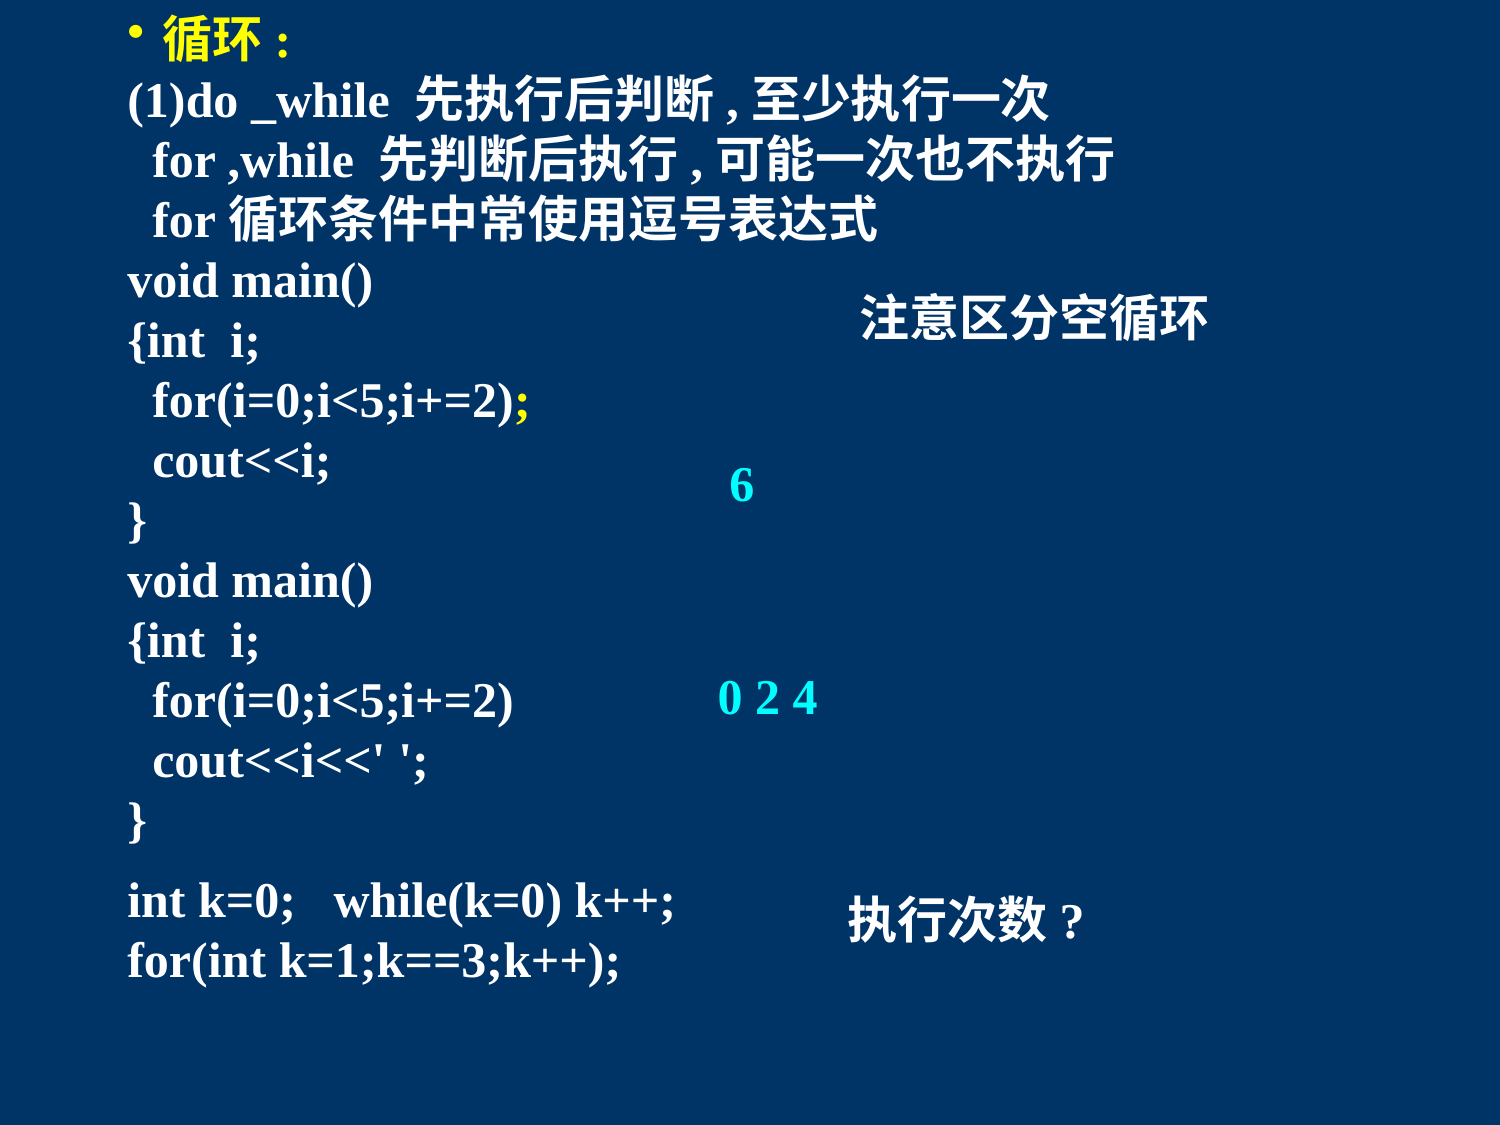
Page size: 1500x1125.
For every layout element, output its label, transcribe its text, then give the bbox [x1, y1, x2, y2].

text_box 6 [714, 444, 940, 519]
text_box 循环: (1)do _while 先执行后判断,至少执行一次 for ,while 先判断后执行,可能一次也不执行 for循环条件中常使用逗号表达式 void main() {int i; for(i=0;i<5;i+=2); cout<<i; } void main() {int i; for(i=0;i<5;i+=2) cout<<i<<' '; } int k=0; while(k=0) k++; for(int k=1;k==3;k++); [112, 0, 1200, 995]
text_box 注意区分空循环 [844, 278, 1225, 354]
text_box 0 2 4 [702, 656, 1003, 732]
text_box 执行次数? [832, 881, 1446, 957]
